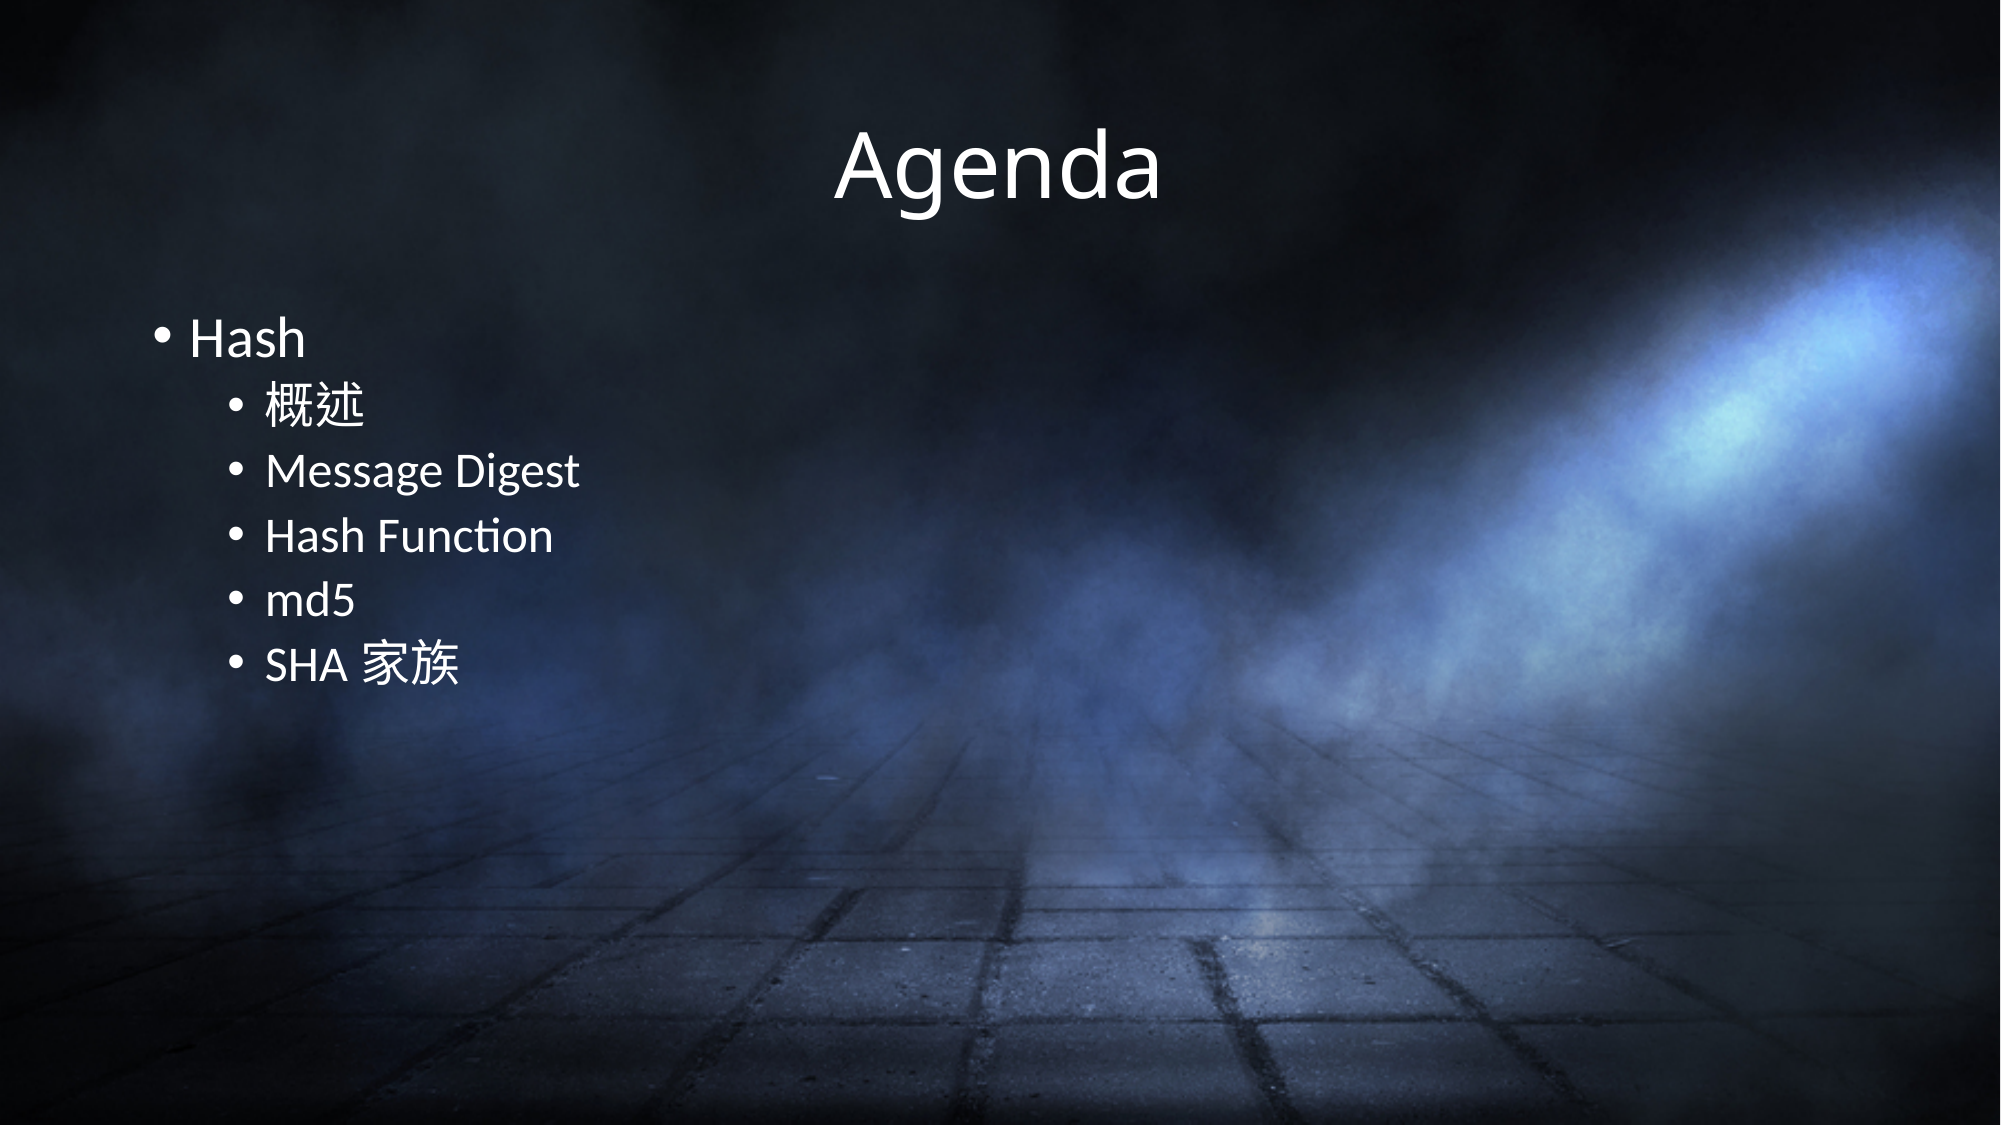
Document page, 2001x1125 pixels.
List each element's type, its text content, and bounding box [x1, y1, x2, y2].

picture [0, 0, 2001, 1125]
title Agenda [137, 59, 1863, 278]
list Hash 概述 Message Digest Hash Function md5 SHA家族 [137, 299, 1863, 1014]
